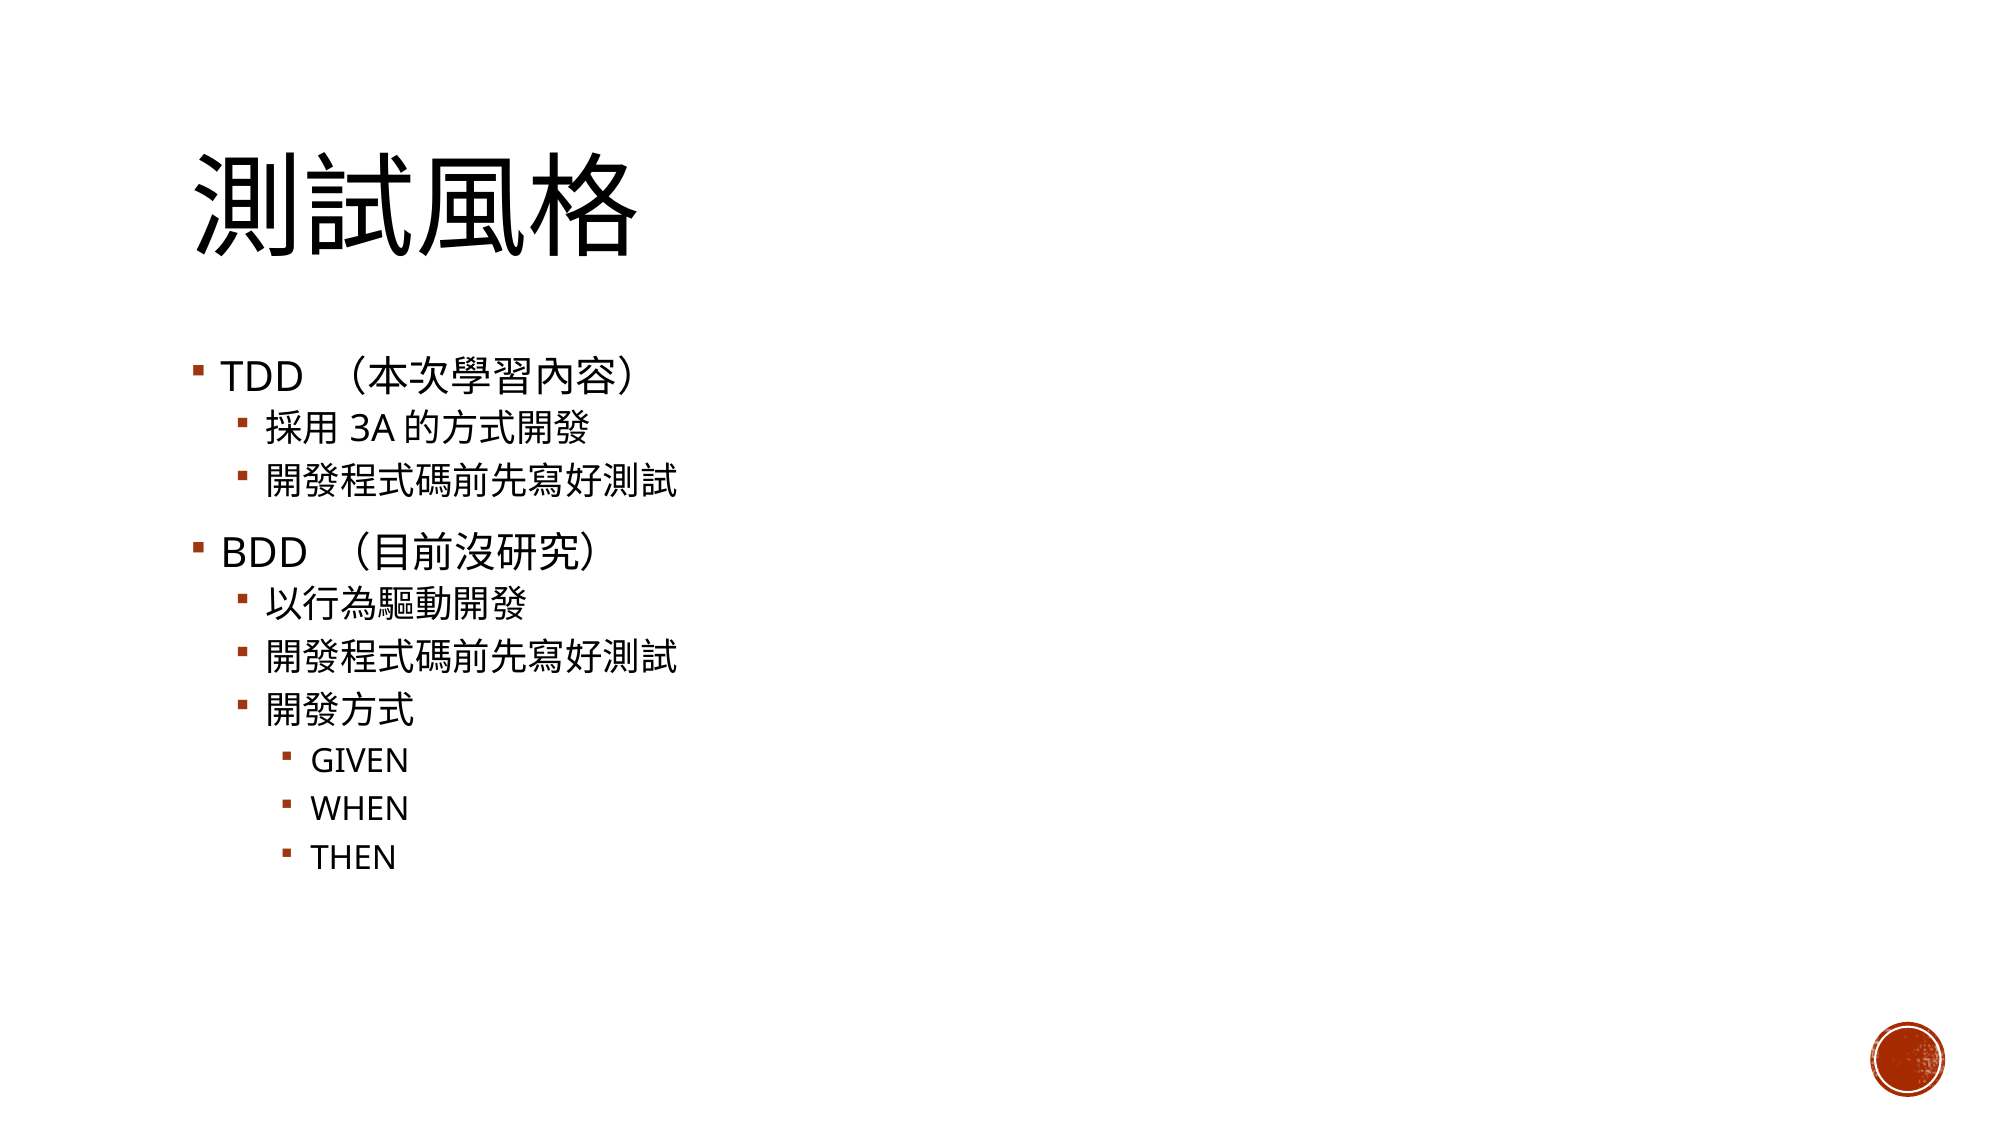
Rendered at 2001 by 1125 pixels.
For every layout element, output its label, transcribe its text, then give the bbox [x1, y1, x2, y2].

title 測試風格 [175, 79, 1826, 344]
list TDD （本次學習內容） 採用3A的方式開發 開發程式碼前先寫好測試 BDD （目前沒研究） 以行為驅動開發 開發程式碼前先寫好測試 開發方式 GIVEN WHEN THEN [175, 348, 1826, 1013]
